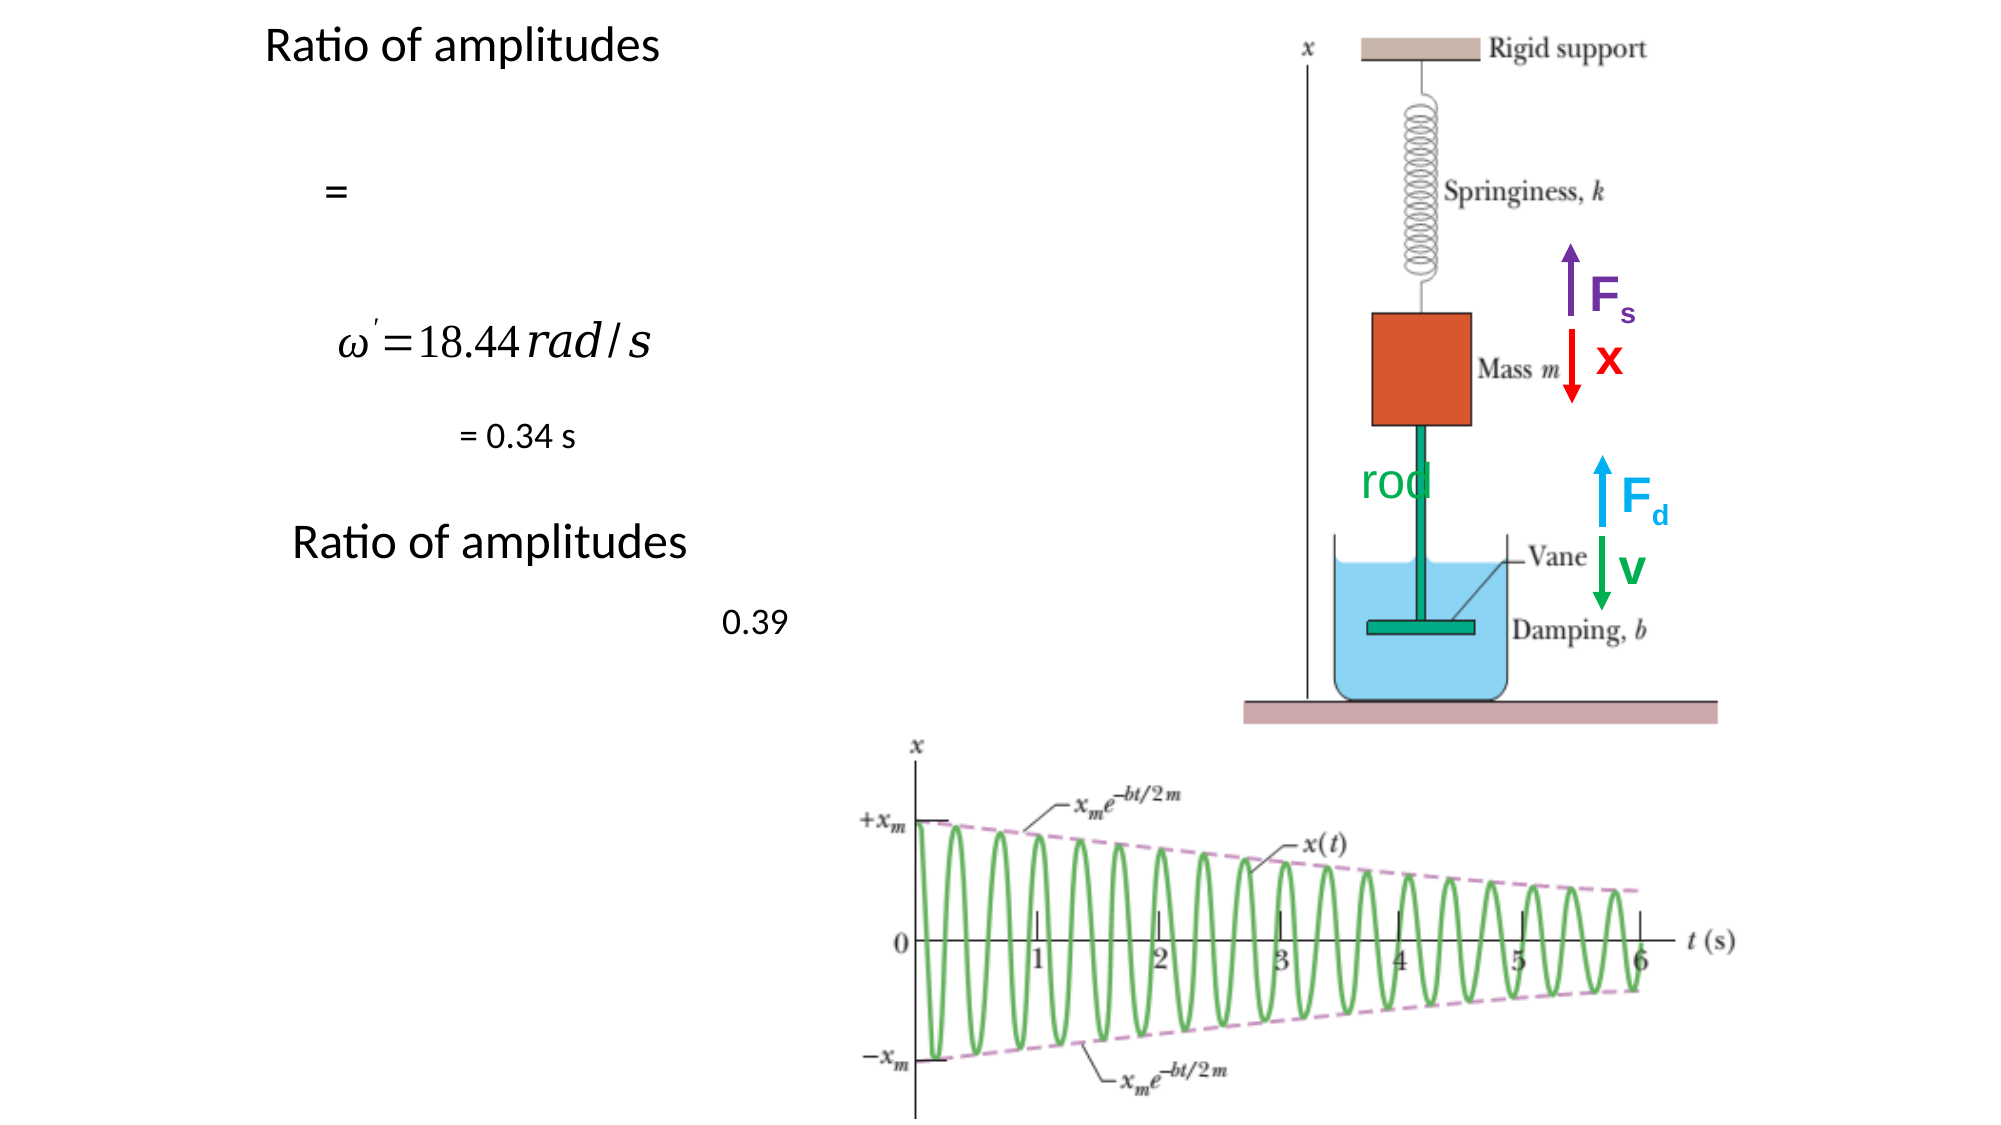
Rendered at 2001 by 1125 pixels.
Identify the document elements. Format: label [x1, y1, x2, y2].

text_box [1237, 21, 1725, 738]
picture [837, 723, 1750, 1120]
